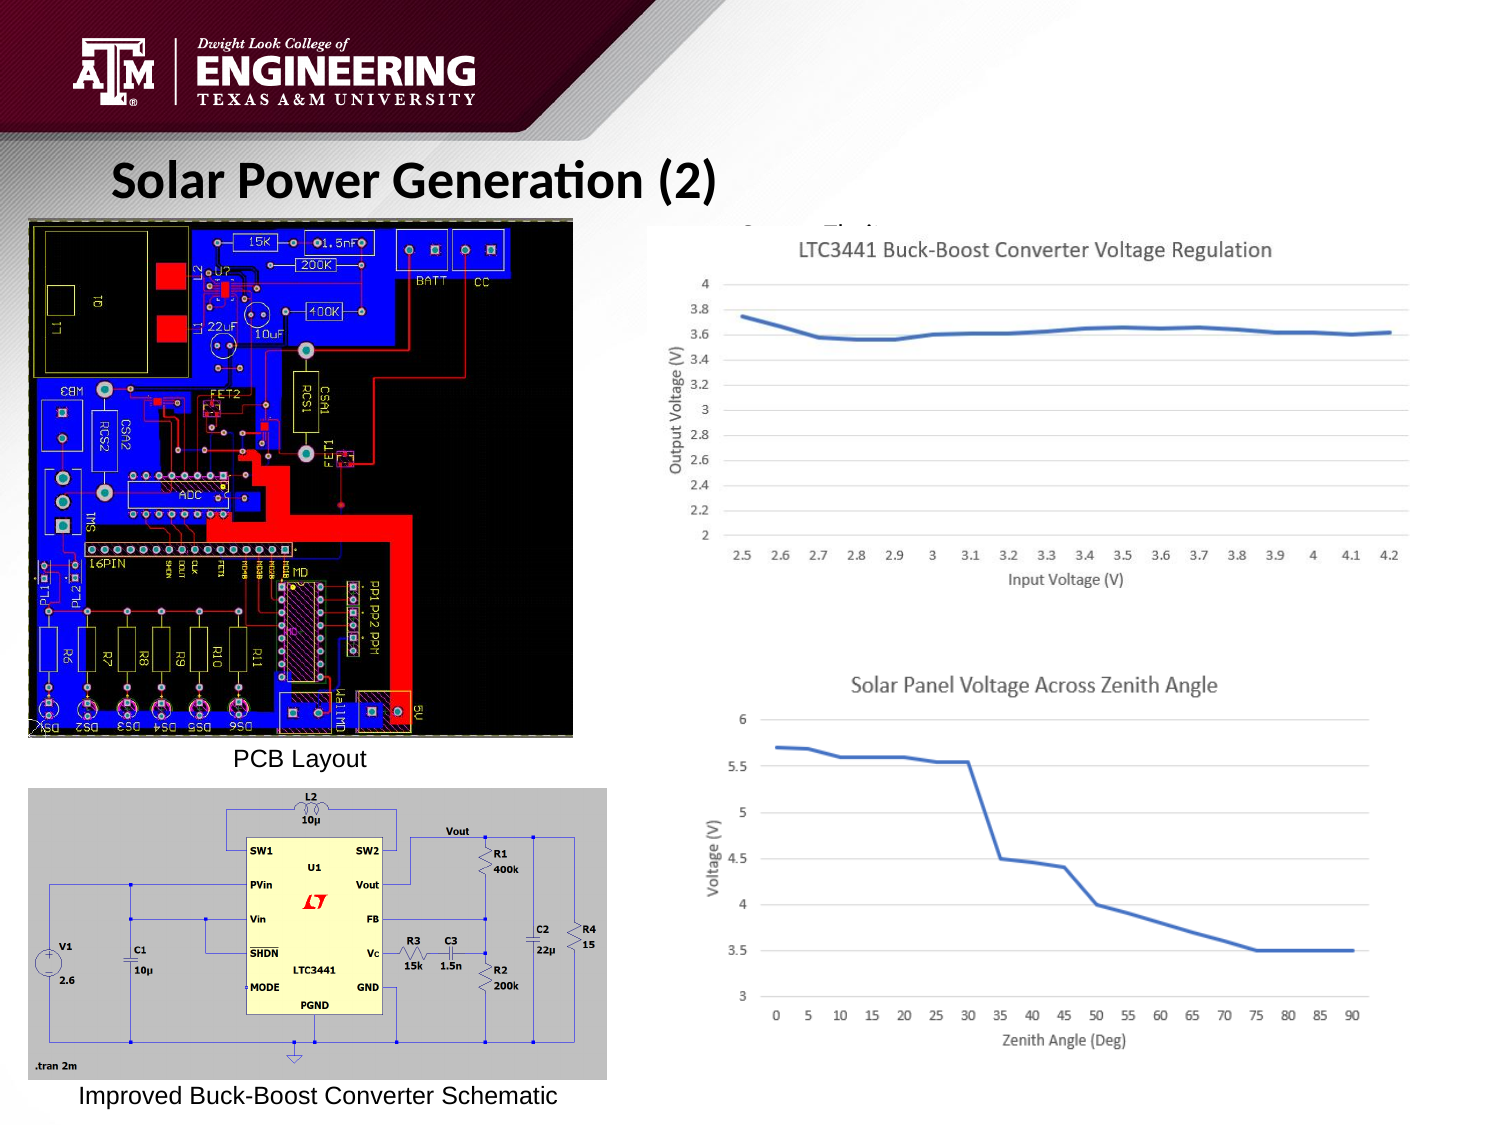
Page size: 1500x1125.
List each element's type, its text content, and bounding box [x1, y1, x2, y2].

text_box Improved Buck-Boost Converter Schematic [63, 1064, 619, 1125]
text_box Solar Power Generation (2) George Thuita [50, 137, 1425, 258]
text_box PCB Layout [218, 745, 573, 786]
picture [0, 0, 1500, 1125]
